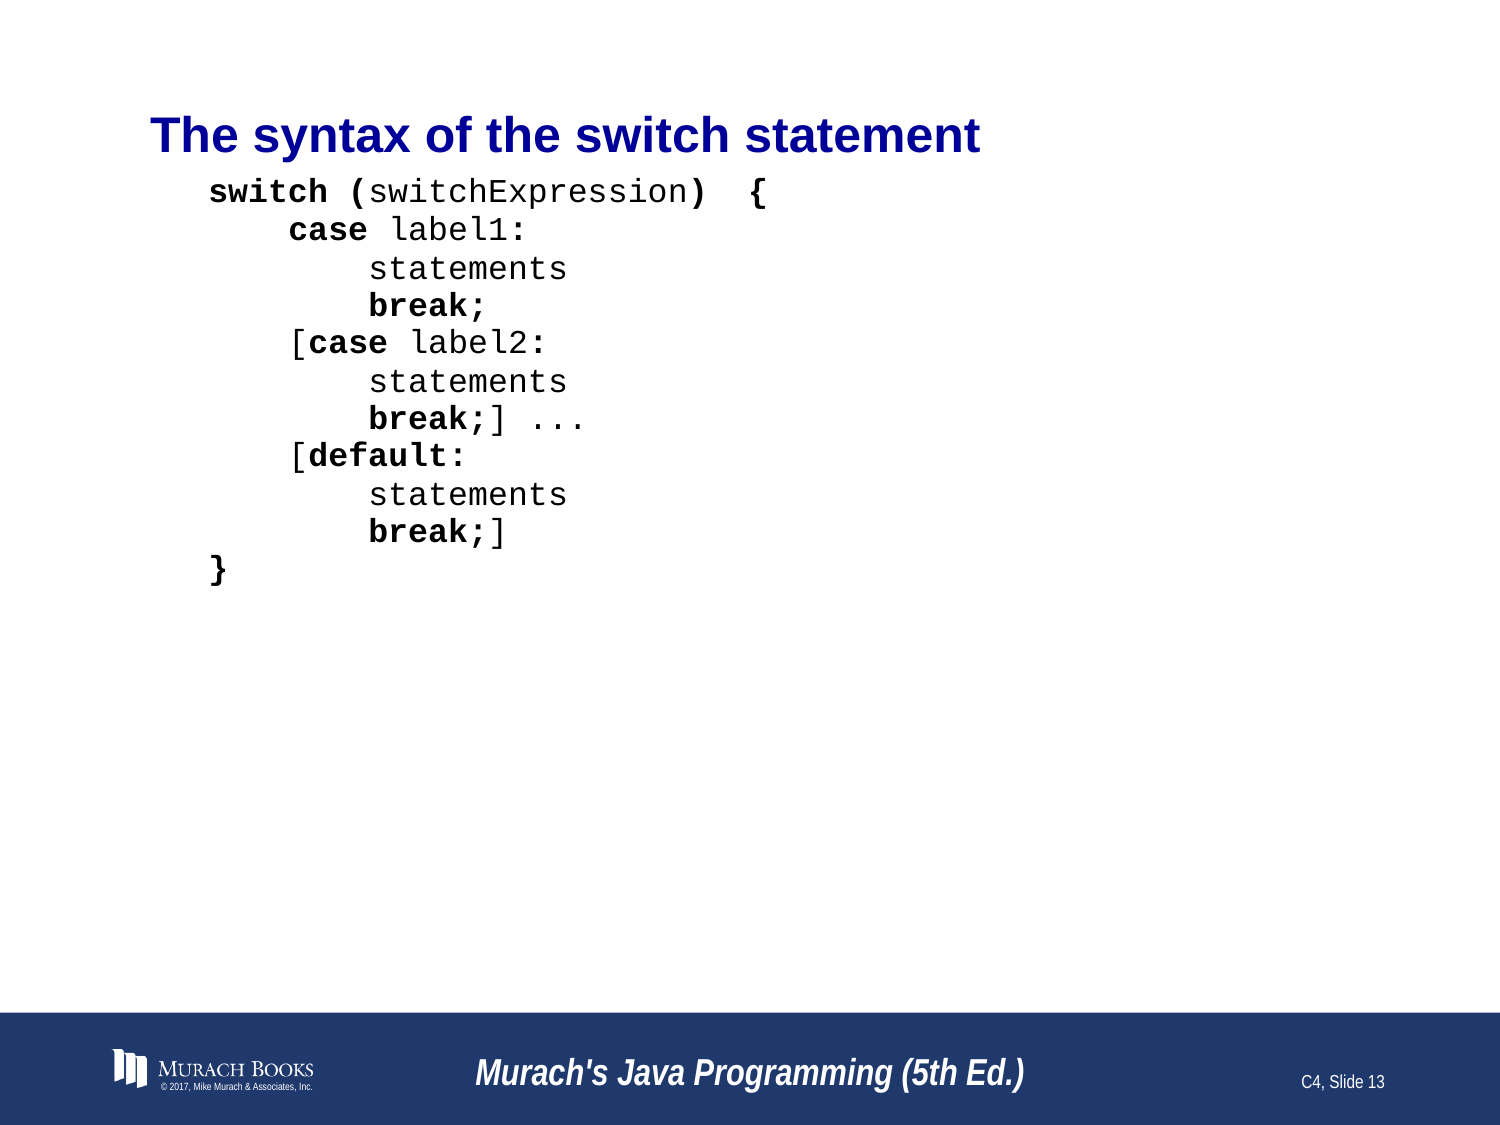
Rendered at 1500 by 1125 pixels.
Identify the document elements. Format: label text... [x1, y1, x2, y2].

footer © 2017, Mike Murach & Associates, Inc. [12, 1025, 463, 1100]
slide_number C4, Slide 13 [1087, 1025, 1400, 1100]
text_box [150, 174, 1350, 592]
title The syntax of the switch statement [150, 102, 1350, 164]
slide_number Murach's Java Programming (5th Ed.) [463, 1025, 1050, 1100]
